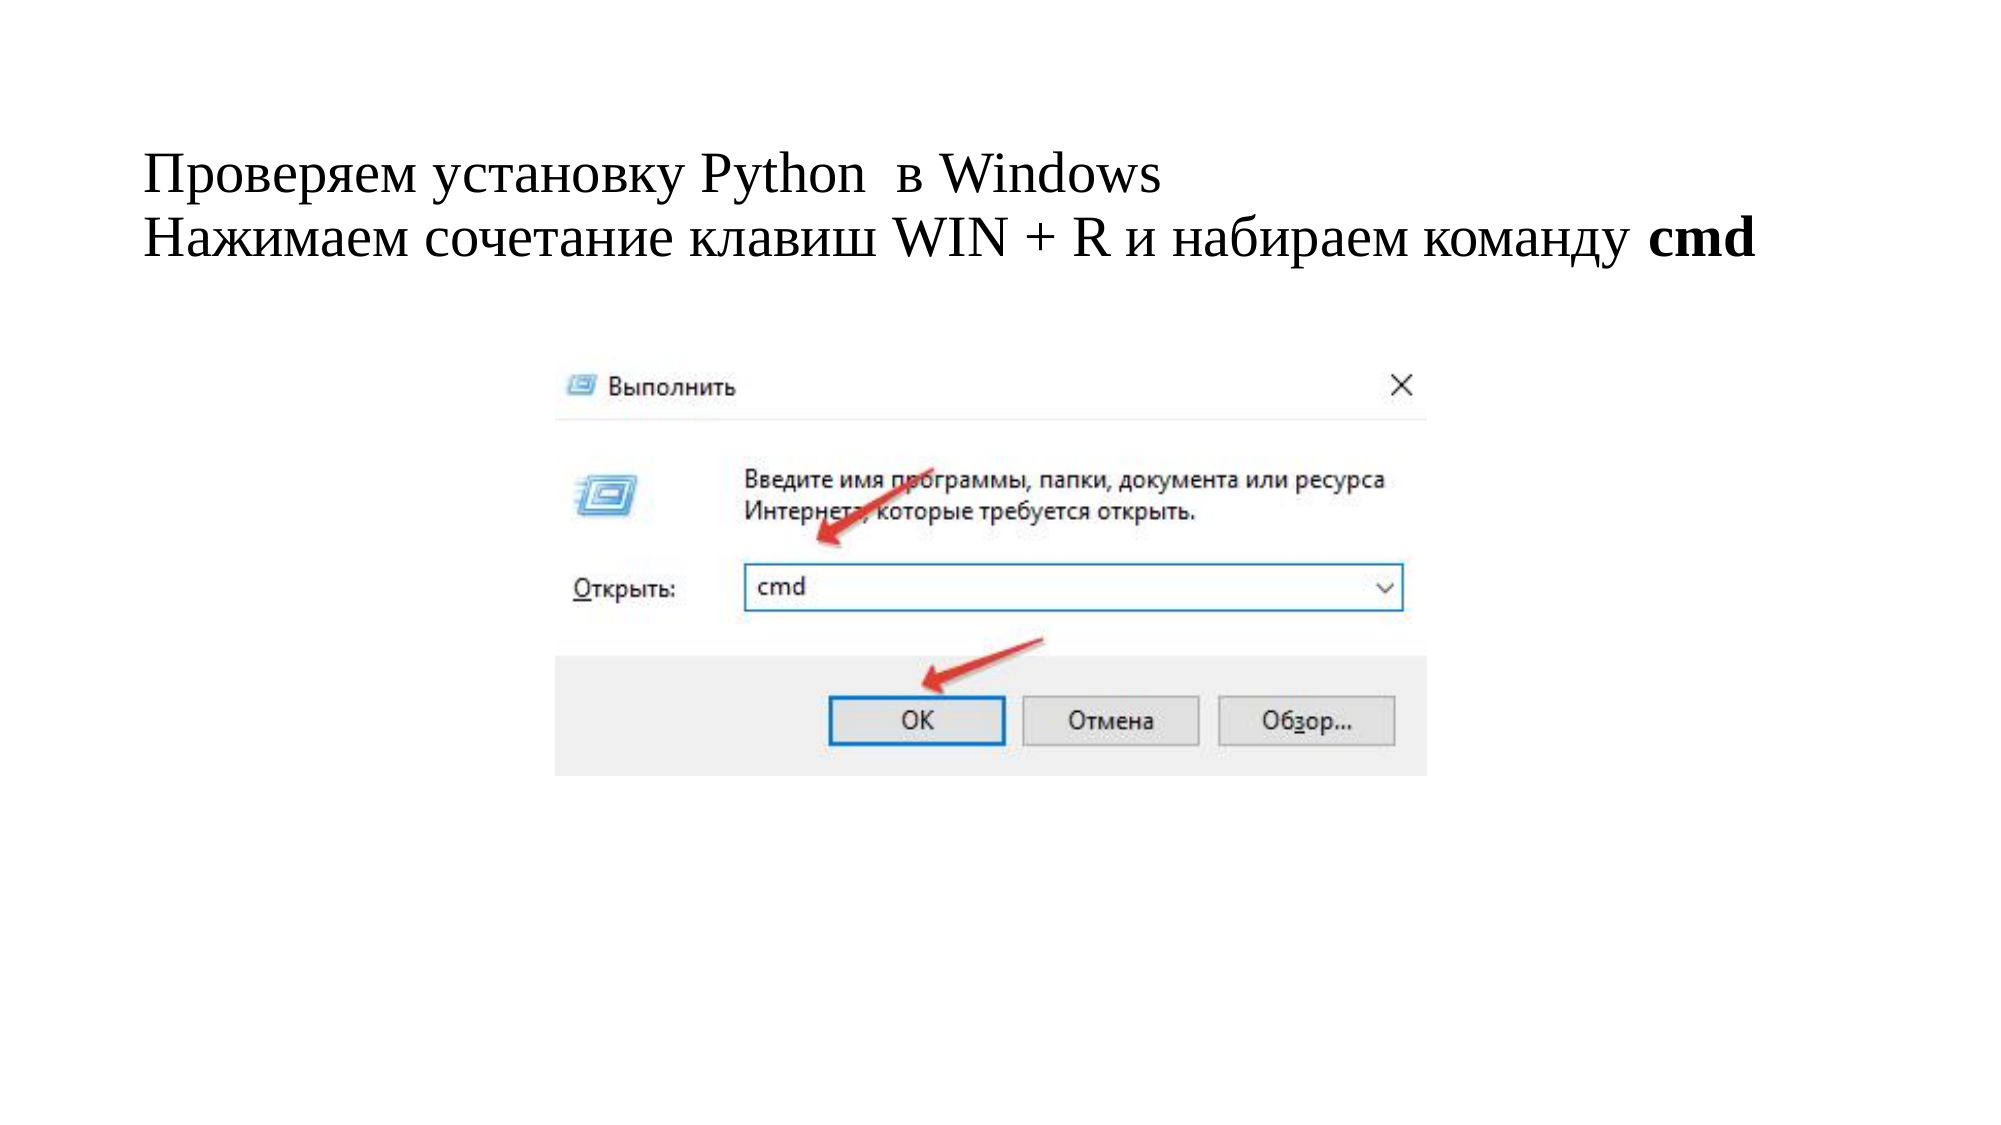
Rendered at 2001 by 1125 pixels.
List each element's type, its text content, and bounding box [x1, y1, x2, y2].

picture [555, 356, 1427, 776]
title Проверяем установку Python в Windows Нажимаем сочетание клавиш WIN + R и набираем команду cmd [128, 131, 1854, 350]
